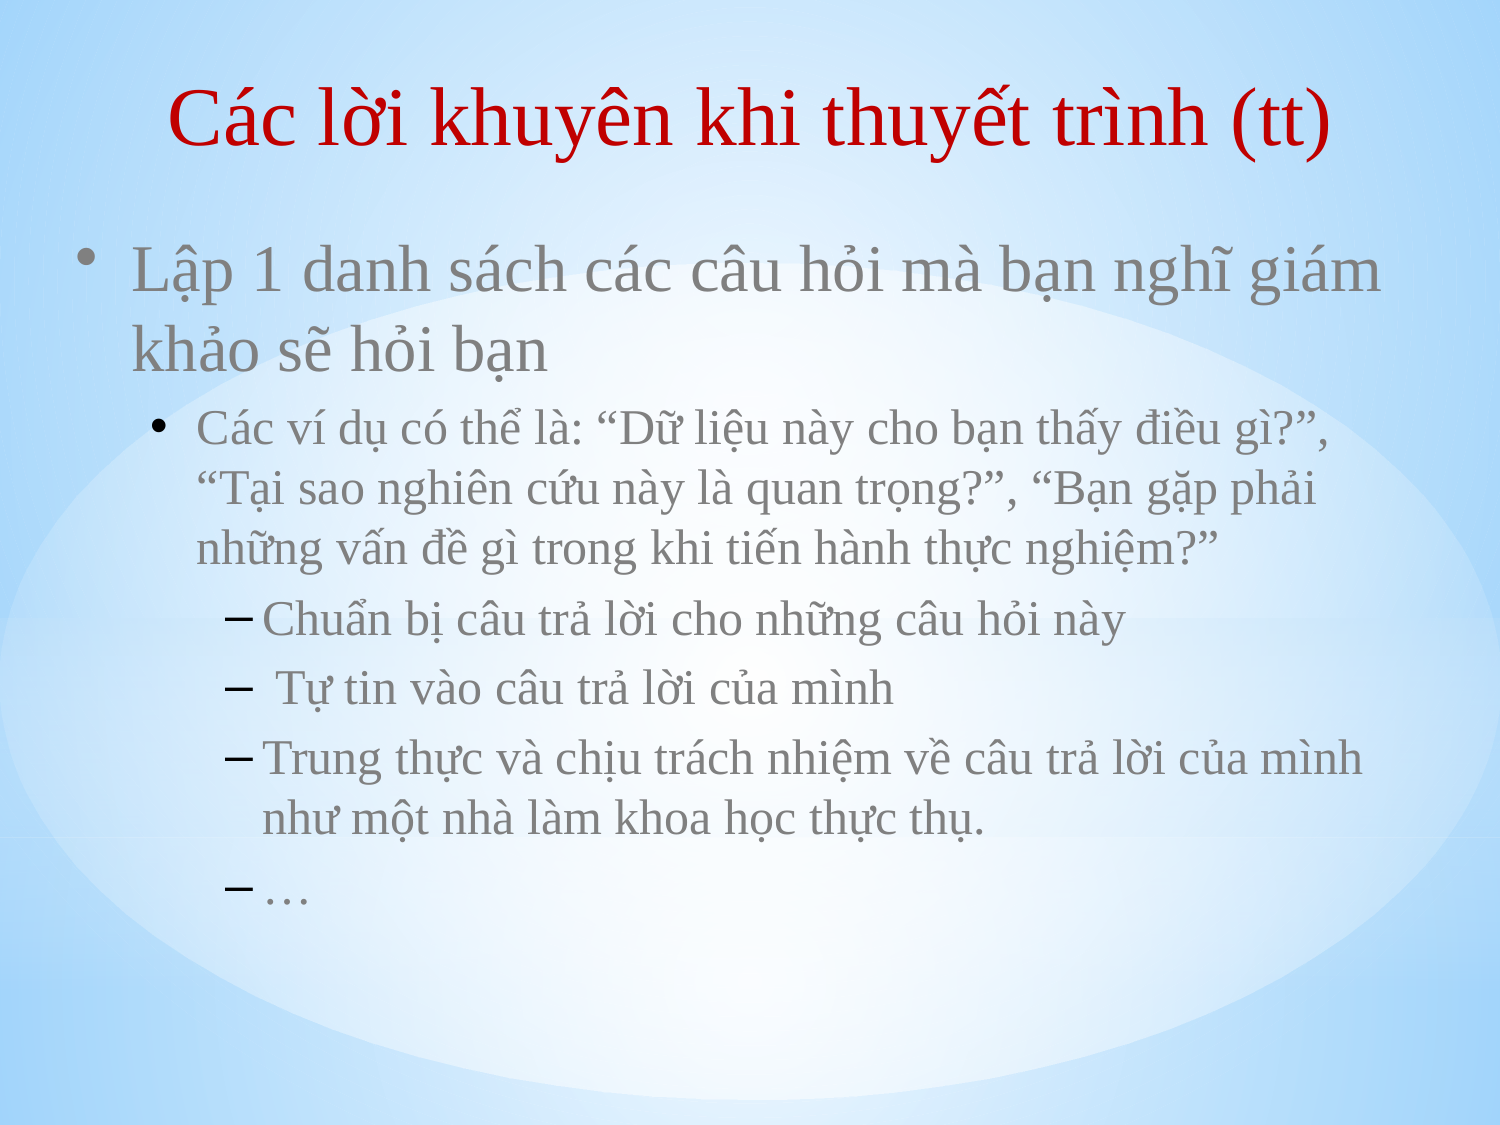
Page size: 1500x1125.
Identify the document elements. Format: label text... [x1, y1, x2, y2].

title Các lời khuyên khi thuyết trình (tt) [75, 62, 1427, 209]
list Lập 1 danh sách các câu hỏi mà bạn nghĩ giám khảo sẽ hỏi bạn Các ví dụ có thể là: “Dữ liệu này cho bạn thấy điều gì?”, “Tại sao nghiên cứu này là quan trọng?”, “Bạn gặp phải những vấn đề gì trong khi tiến hành thực nghiệm?” Chuẩn bị câu trả lời cho những câu hỏi này Tự tin vào câu trả lời của mình Trung thực và chịu trách nhiệm về câu trả lời của mình như một nhà làm khoa học thực thụ. … [75, 224, 1427, 1019]
